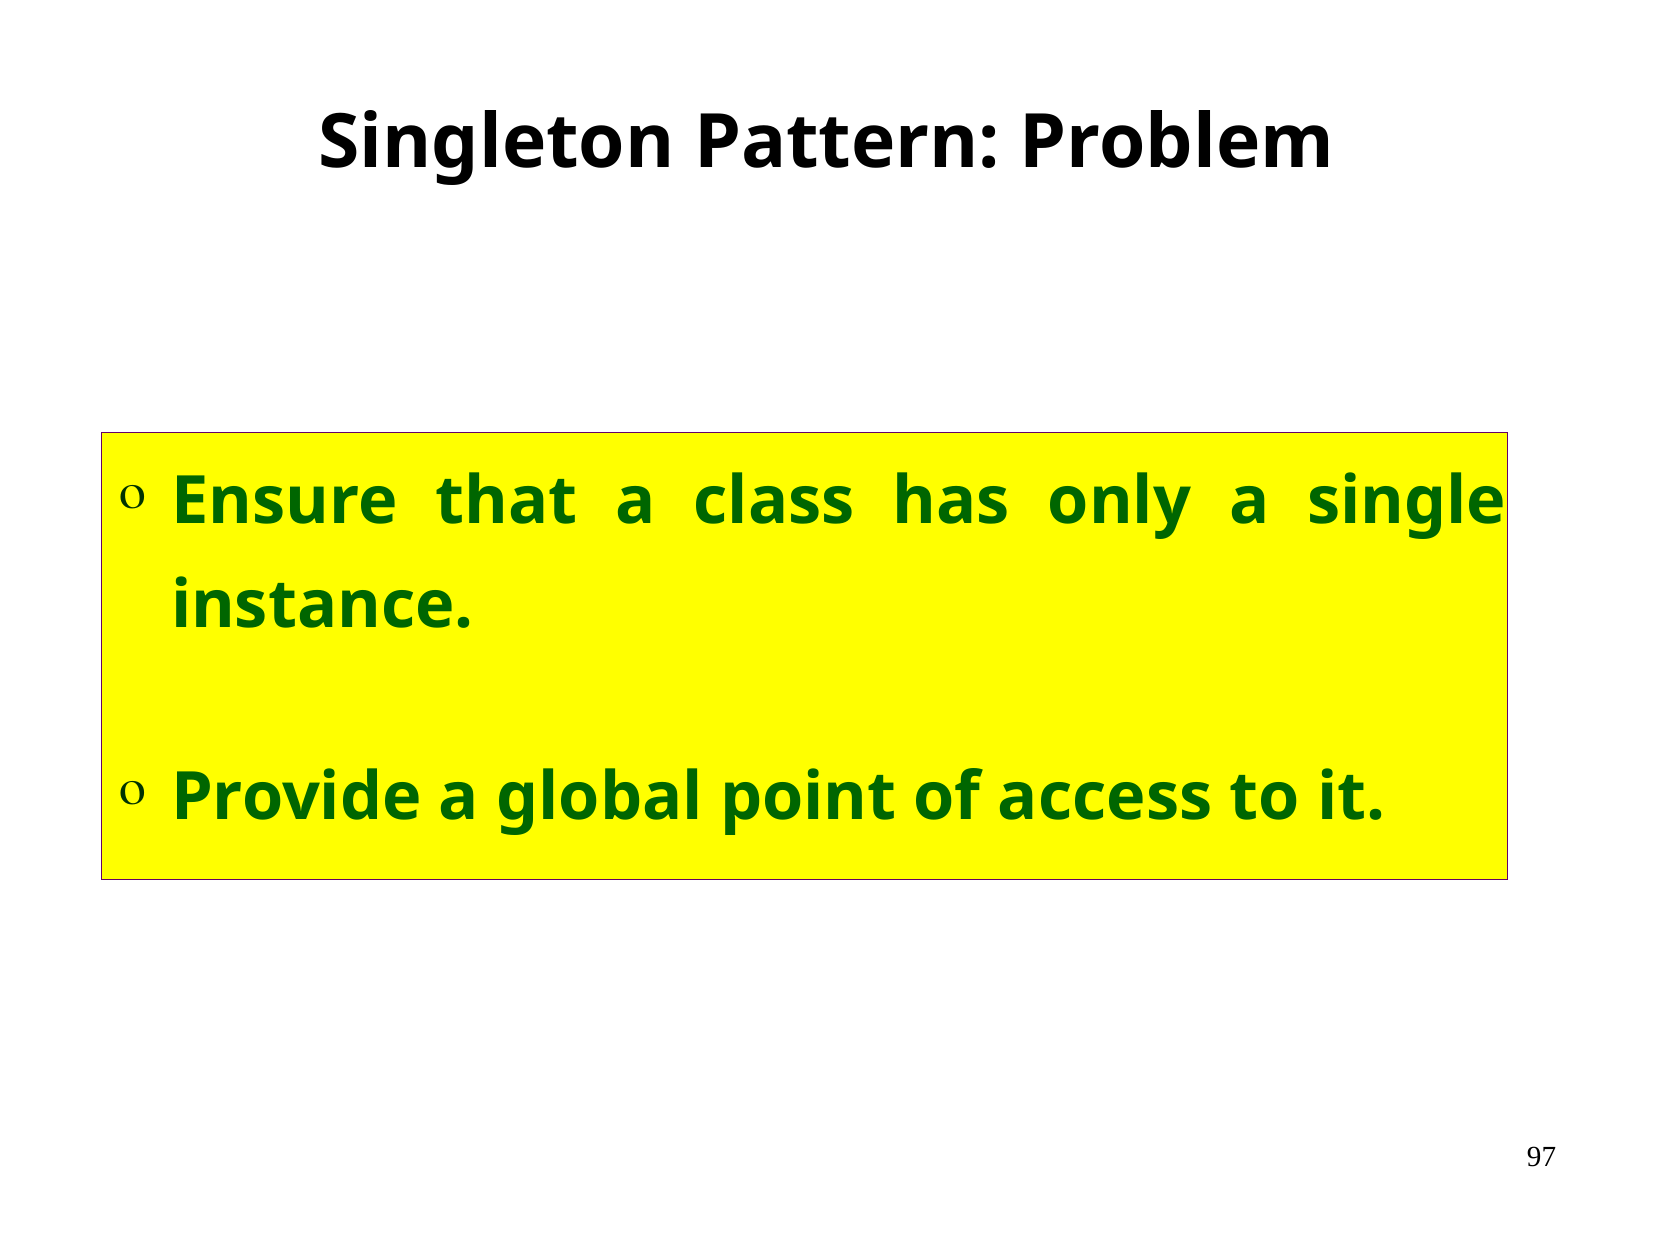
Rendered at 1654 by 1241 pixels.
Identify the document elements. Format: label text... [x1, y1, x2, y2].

list Ensure that a class has only a single instance. Provide a global point of access to it. [101, 432, 1508, 880]
title Singleton Pattern: Problem [123, 95, 1530, 192]
